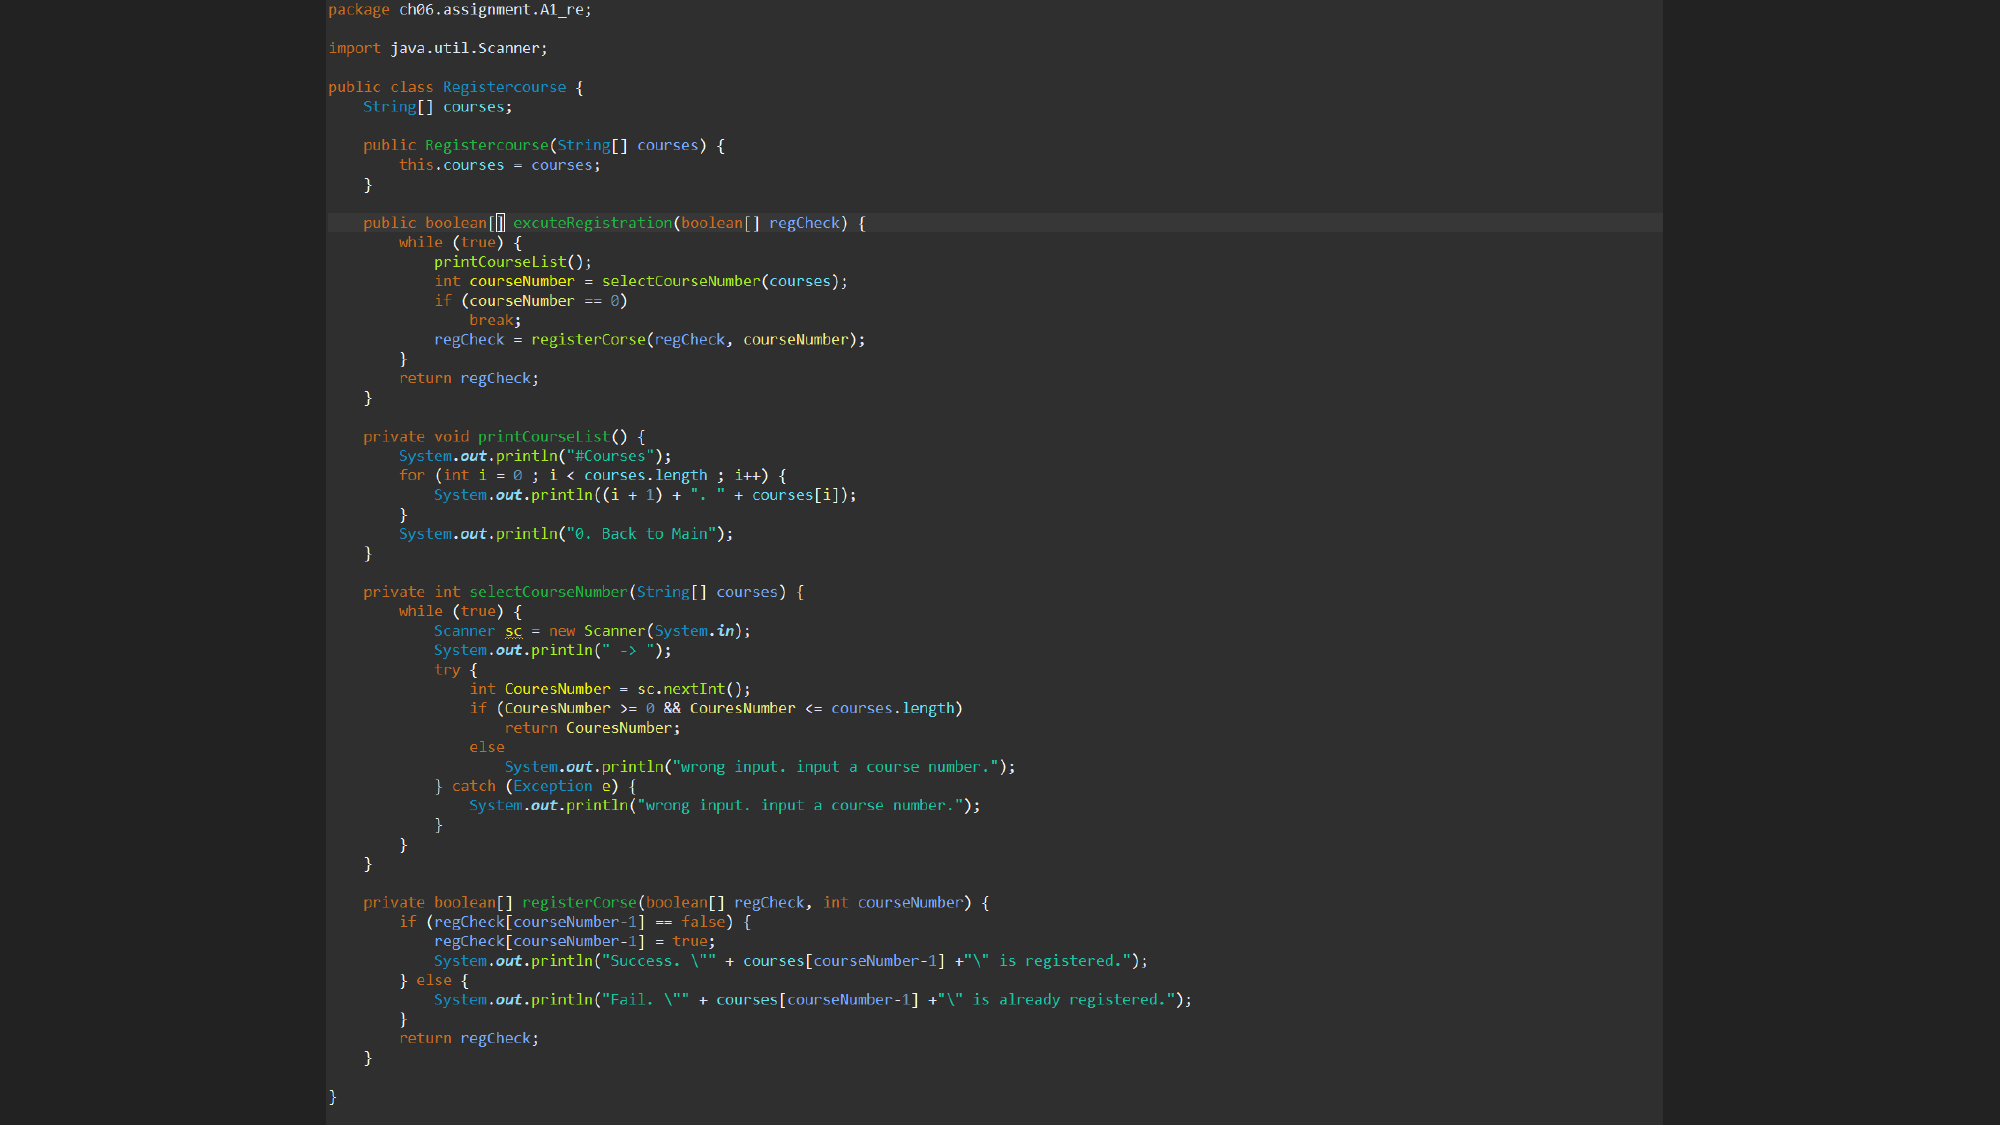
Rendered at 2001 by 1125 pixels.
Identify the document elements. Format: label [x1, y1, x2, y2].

picture [326, 0, 1663, 1125]
